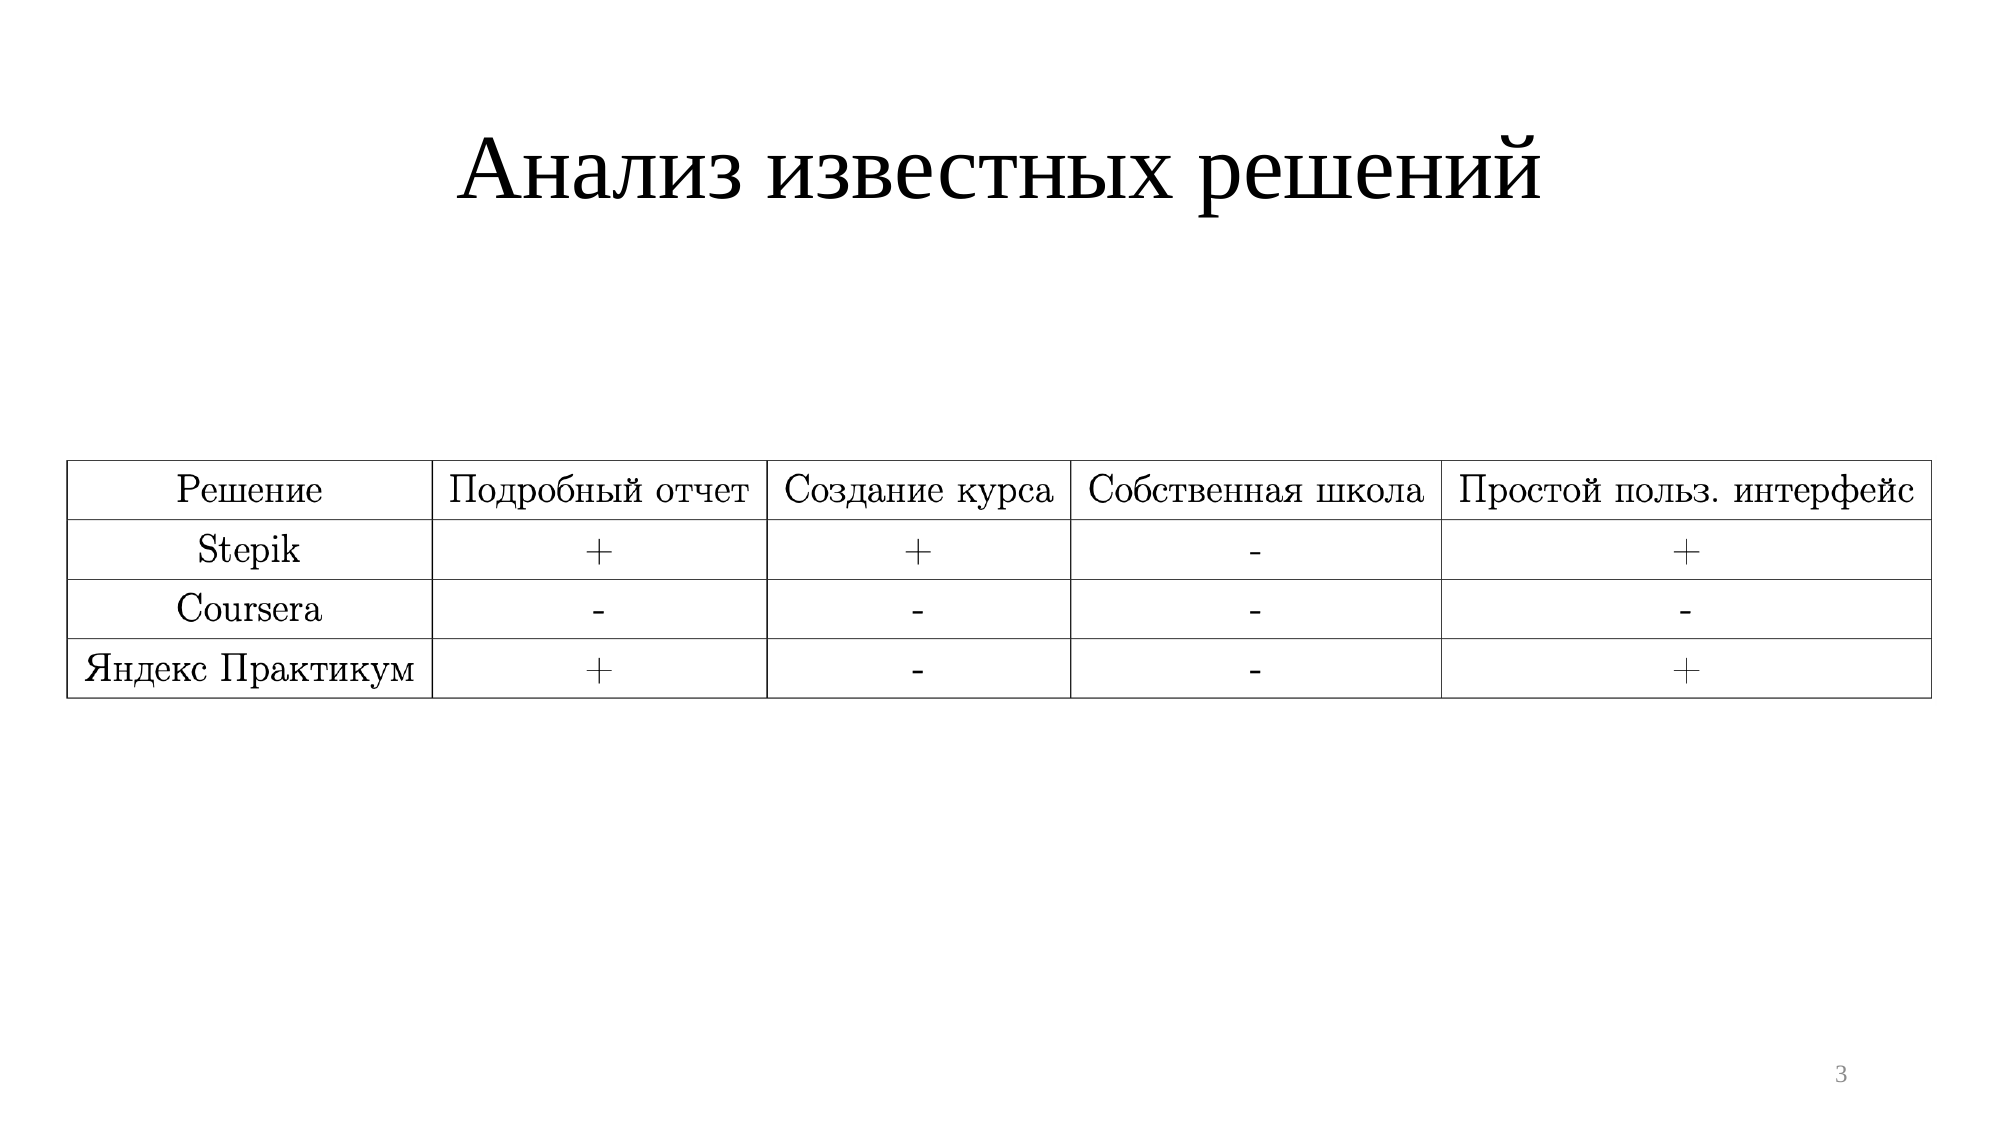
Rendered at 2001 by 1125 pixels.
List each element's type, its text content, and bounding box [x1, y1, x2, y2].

picture [63, 455, 1937, 706]
title Анализ известных решений [137, 59, 1863, 278]
slide_number 3 [1412, 1042, 1863, 1103]
